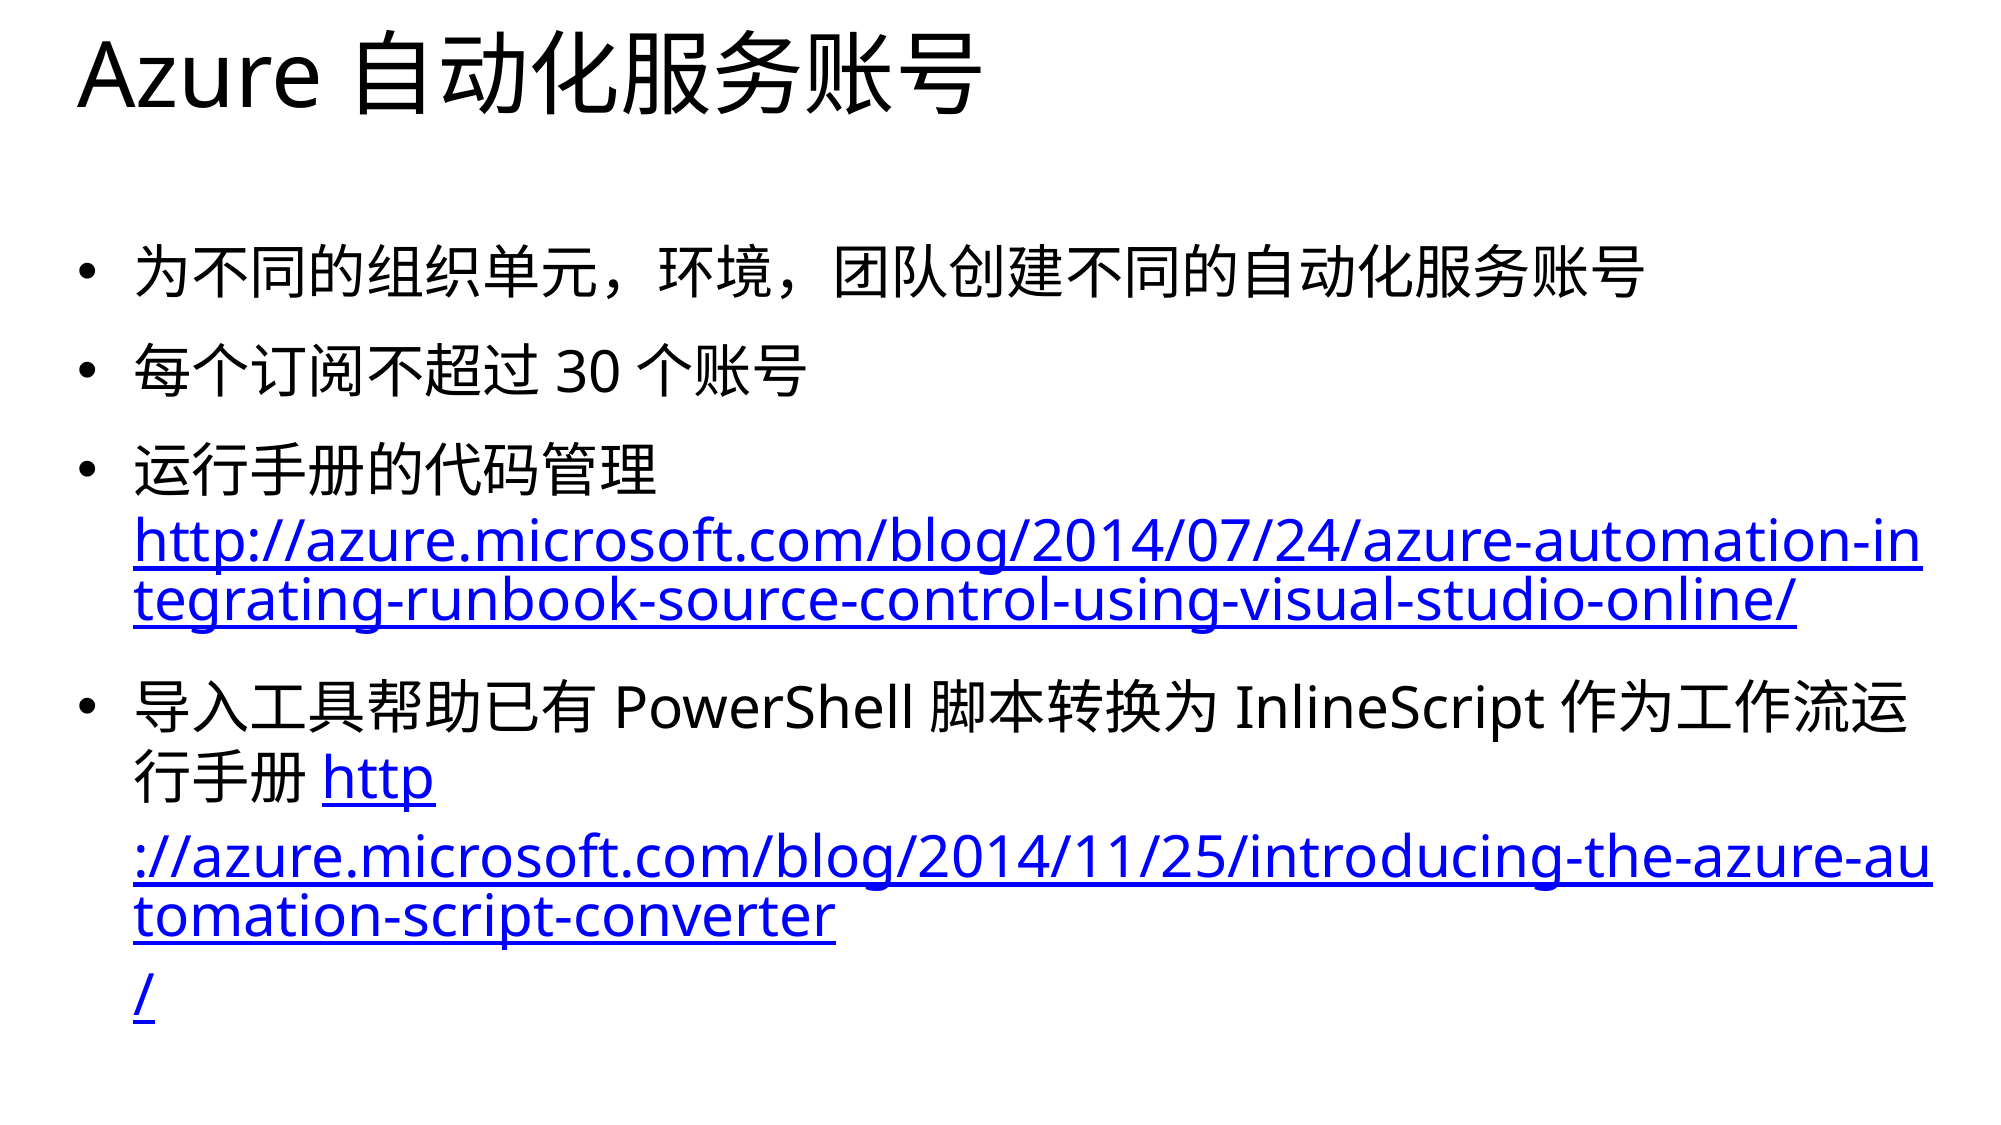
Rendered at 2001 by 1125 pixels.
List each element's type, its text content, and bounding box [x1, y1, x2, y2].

title Azure自动化服务账号 [62, 29, 1953, 205]
list 为不同的组织单元，环境，团队创建不同的自动化服务账号 每个订阅不超过30个账号 运行手册的代码管理http://azure.microsoft.com/blog/2014/07/24/azure-automation-integrating-runbook-source-control-using-visual-studio-online/ 导入工具帮助已有PowerShell脚本转换为InlineScript作为工作流运行手册http://azure.microsoft.com/blog/2014/11/25/introducing-the-azure-automation-script-converter/ [62, 227, 1953, 1096]
